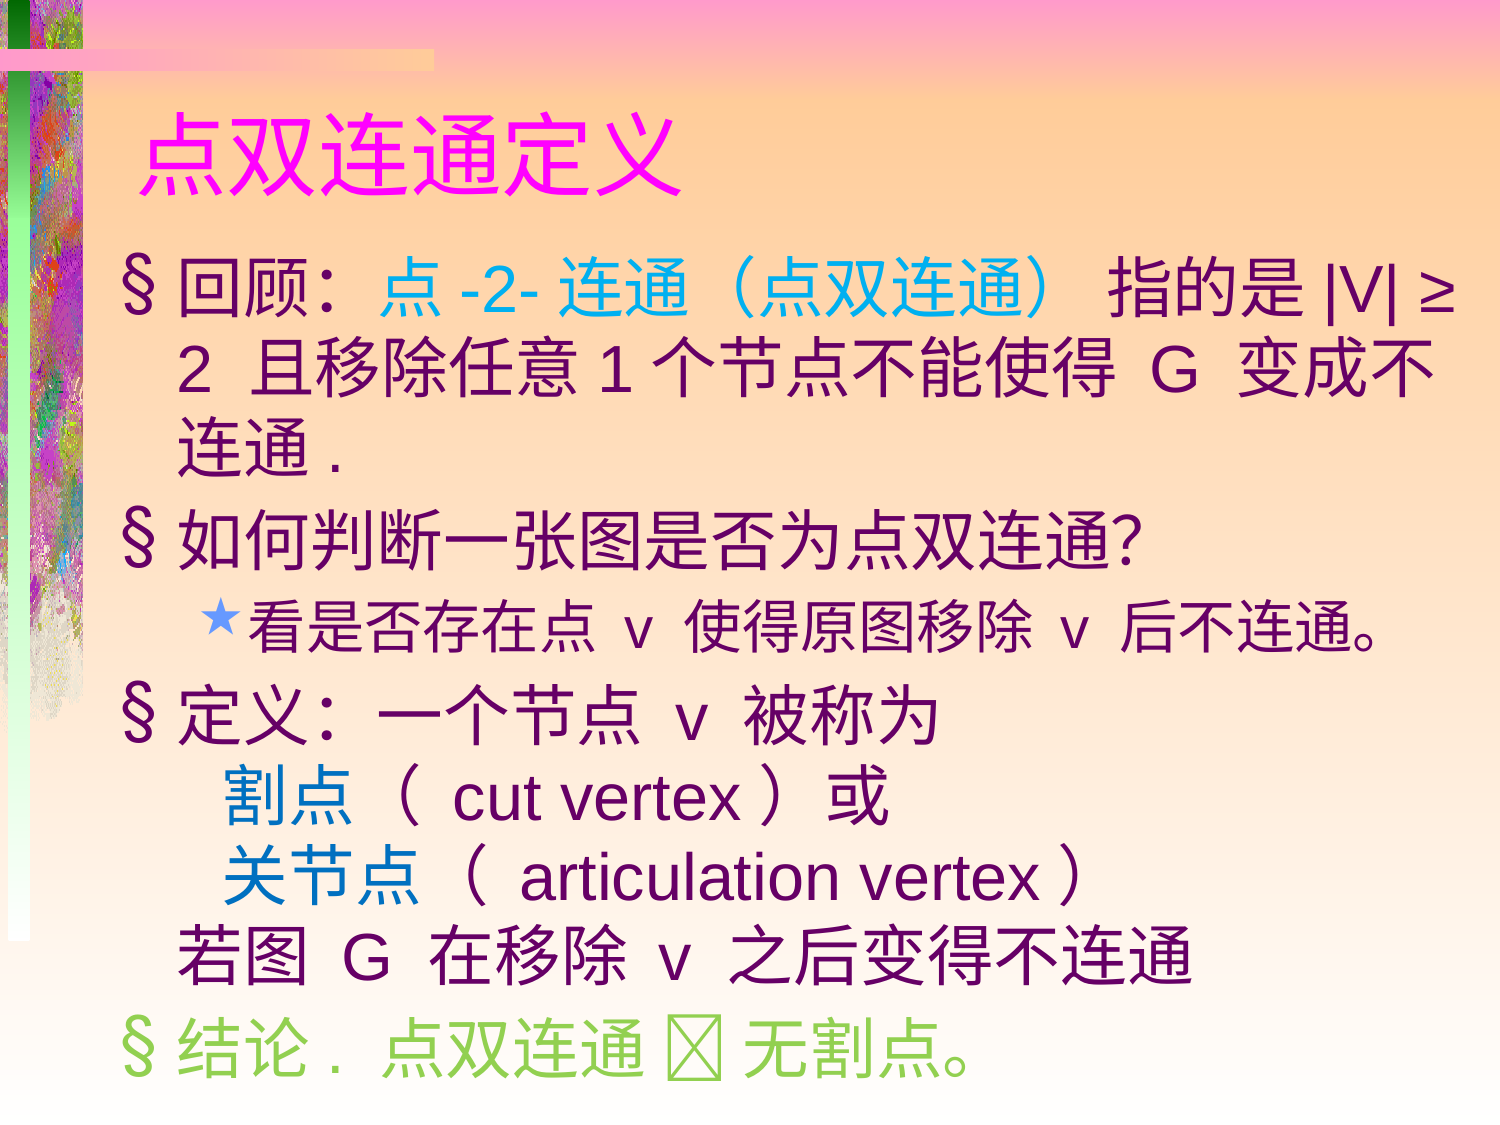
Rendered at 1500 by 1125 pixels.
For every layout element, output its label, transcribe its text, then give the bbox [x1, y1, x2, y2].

picture [0, 0, 9, 50]
list 回顾：点-2-连通（点双连通） 指的是|V| ≥ 2 且移除任意1个节点不能使得 G 变成不连通. 如何判断一张图是否为点双连通？ 看是否存在点 v 使得原图移除 v 后不连通。 定义：一个节点 v 被称为 割点（ cut vertex）或 关节点（ articulation vertex） 若图 G 在移除 v 之后变得不连通 结论. 点双连通  无割点。 [105, 238, 1500, 1125]
picture [29, 0, 83, 50]
picture [0, 71, 9, 821]
picture [29, 71, 83, 821]
title 点双连通定义 [120, 85, 1396, 222]
